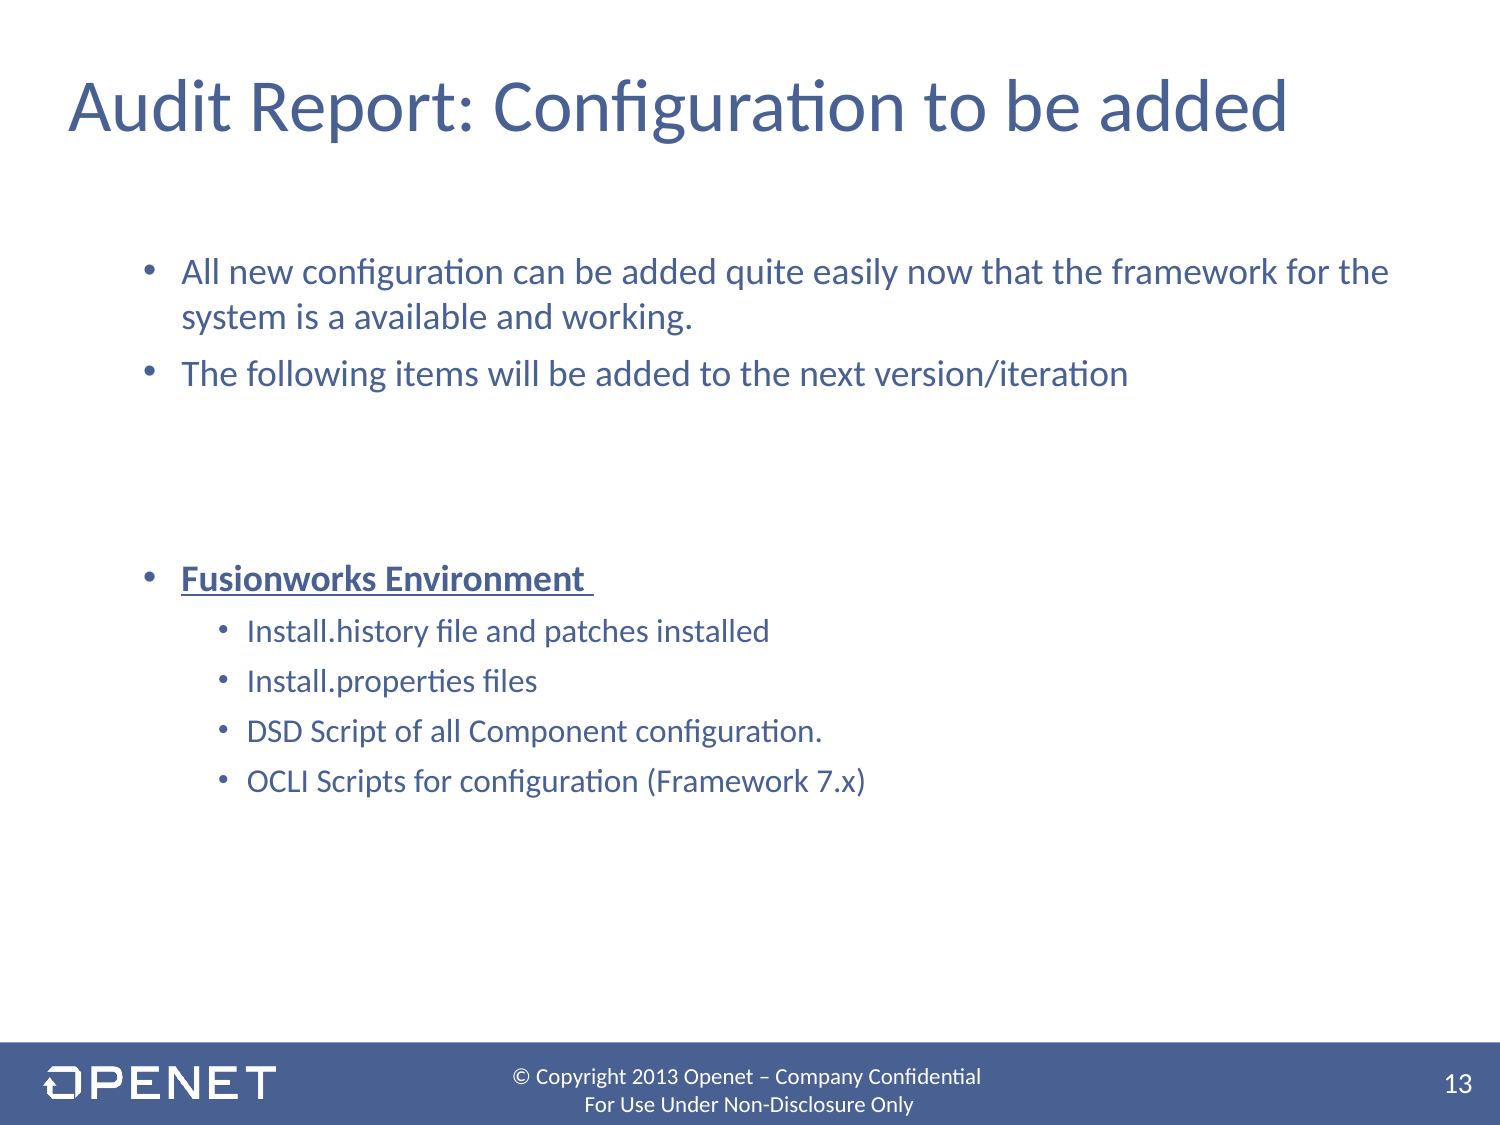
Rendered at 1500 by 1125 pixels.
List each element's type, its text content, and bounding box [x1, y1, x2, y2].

list All new configuration can be added quite easily now that the framework for the system is a available and working. The following items will be added to the next version/iteration Fusionworks Environment Install.history file and patches installed Install.properties files DSD Script of all Component configuration. OCLI Scripts for configuration (Framework 7.x) [52, 186, 1457, 986]
title Audit Report: Configuration to be added [52, 44, 1455, 159]
picture [32, 1057, 282, 1104]
